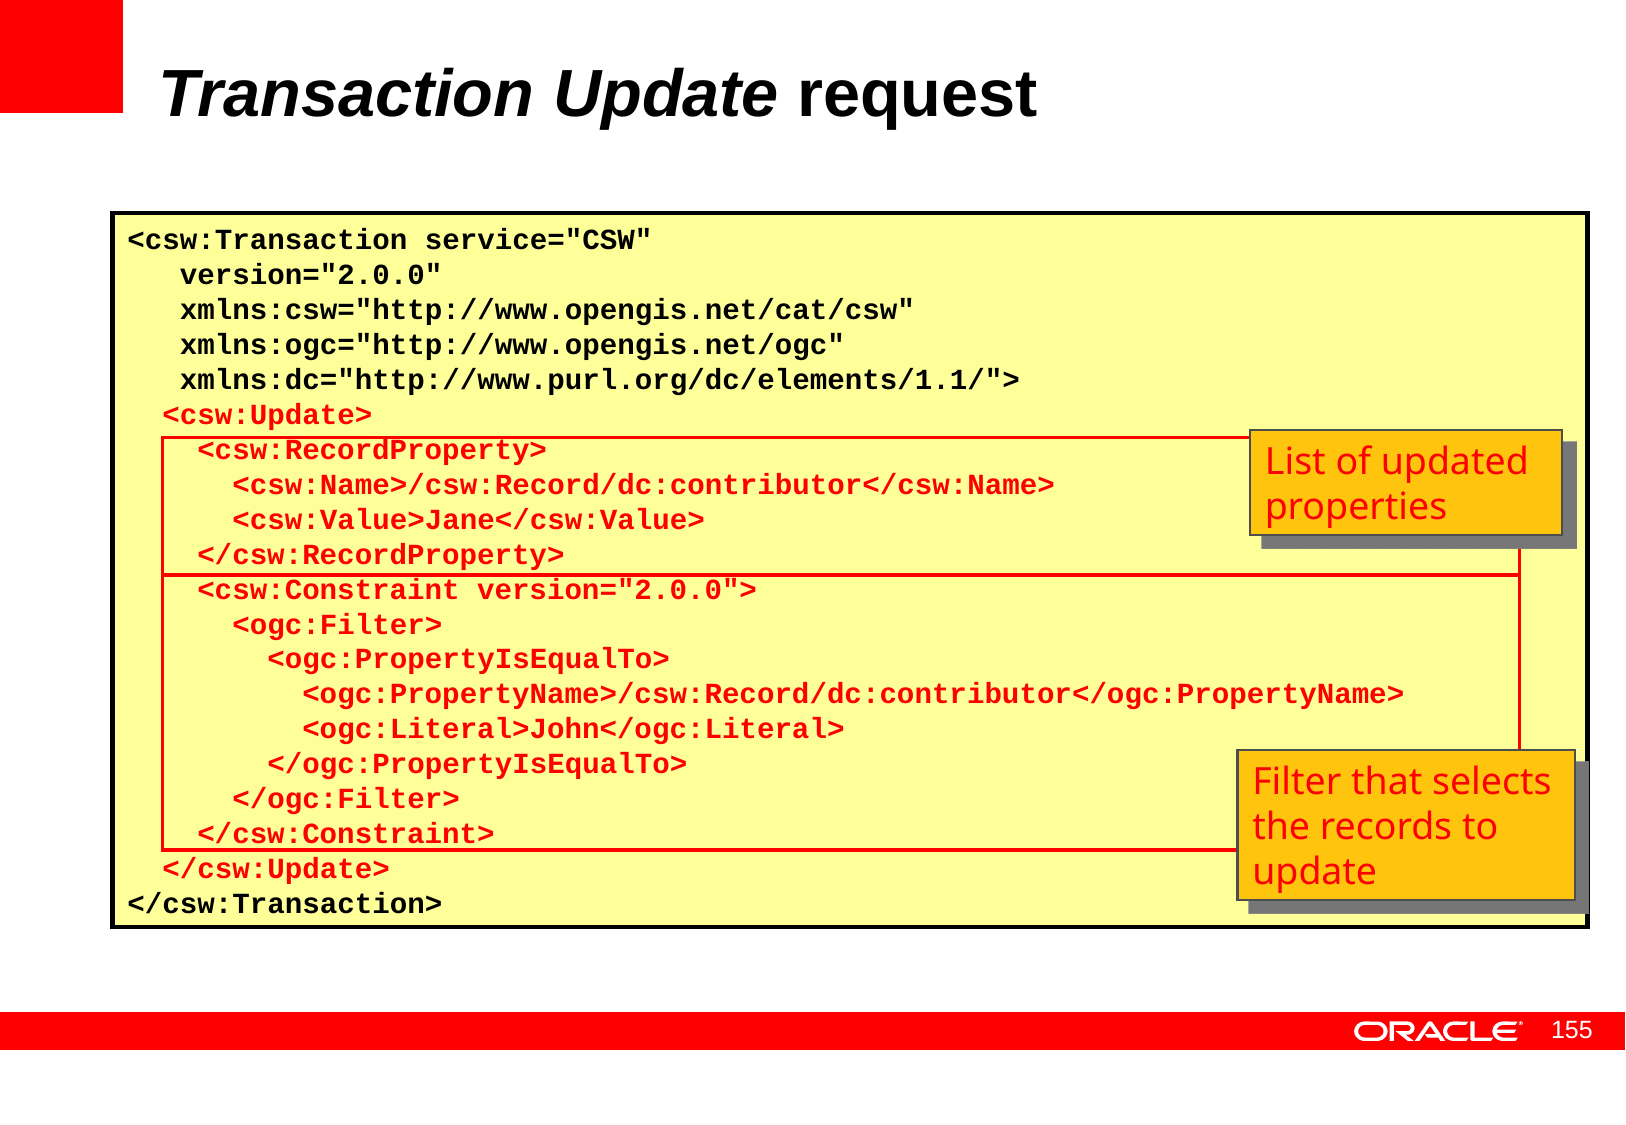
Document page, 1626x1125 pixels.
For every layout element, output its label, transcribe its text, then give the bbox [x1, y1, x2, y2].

text_box List of updated properties [1249, 430, 1563, 535]
picture [0, 1012, 1625, 1050]
text_box [162, 437, 1520, 575]
text_box <csw:Transaction service="CSW" version="2.0.0" xmlns:csw="http://www.opengis.net/cat/csw" xmlns:ogc="http://www.opengis.net/ogc" xmlns:dc="http://www.purl.org/dc/elements/1.1/"> <csw:Update> <csw:RecordProperty> <csw:Name>/csw:Record/dc:contributor</csw:Name> <csw:Value>Jane</csw:Value> </csw:RecordProperty> <csw:Constraint version="2.0.0"> <ogc:Filter> <ogc:PropertyIsEqualTo> <ogc:PropertyName>/csw:Record/dc:contributor</ogc:PropertyName> <ogc:Literal>John</ogc:Literal> </ogc:PropertyIsEqualTo> </ogc:Filter> </csw:Constraint> </csw:Update> </csw:Transaction> [112, 212, 1588, 927]
picture [0, 0, 123, 113]
text_box [162, 575, 1520, 850]
title Transaction Update request [157, 49, 1506, 205]
text_box Filter that selects the records to update [1237, 749, 1575, 900]
